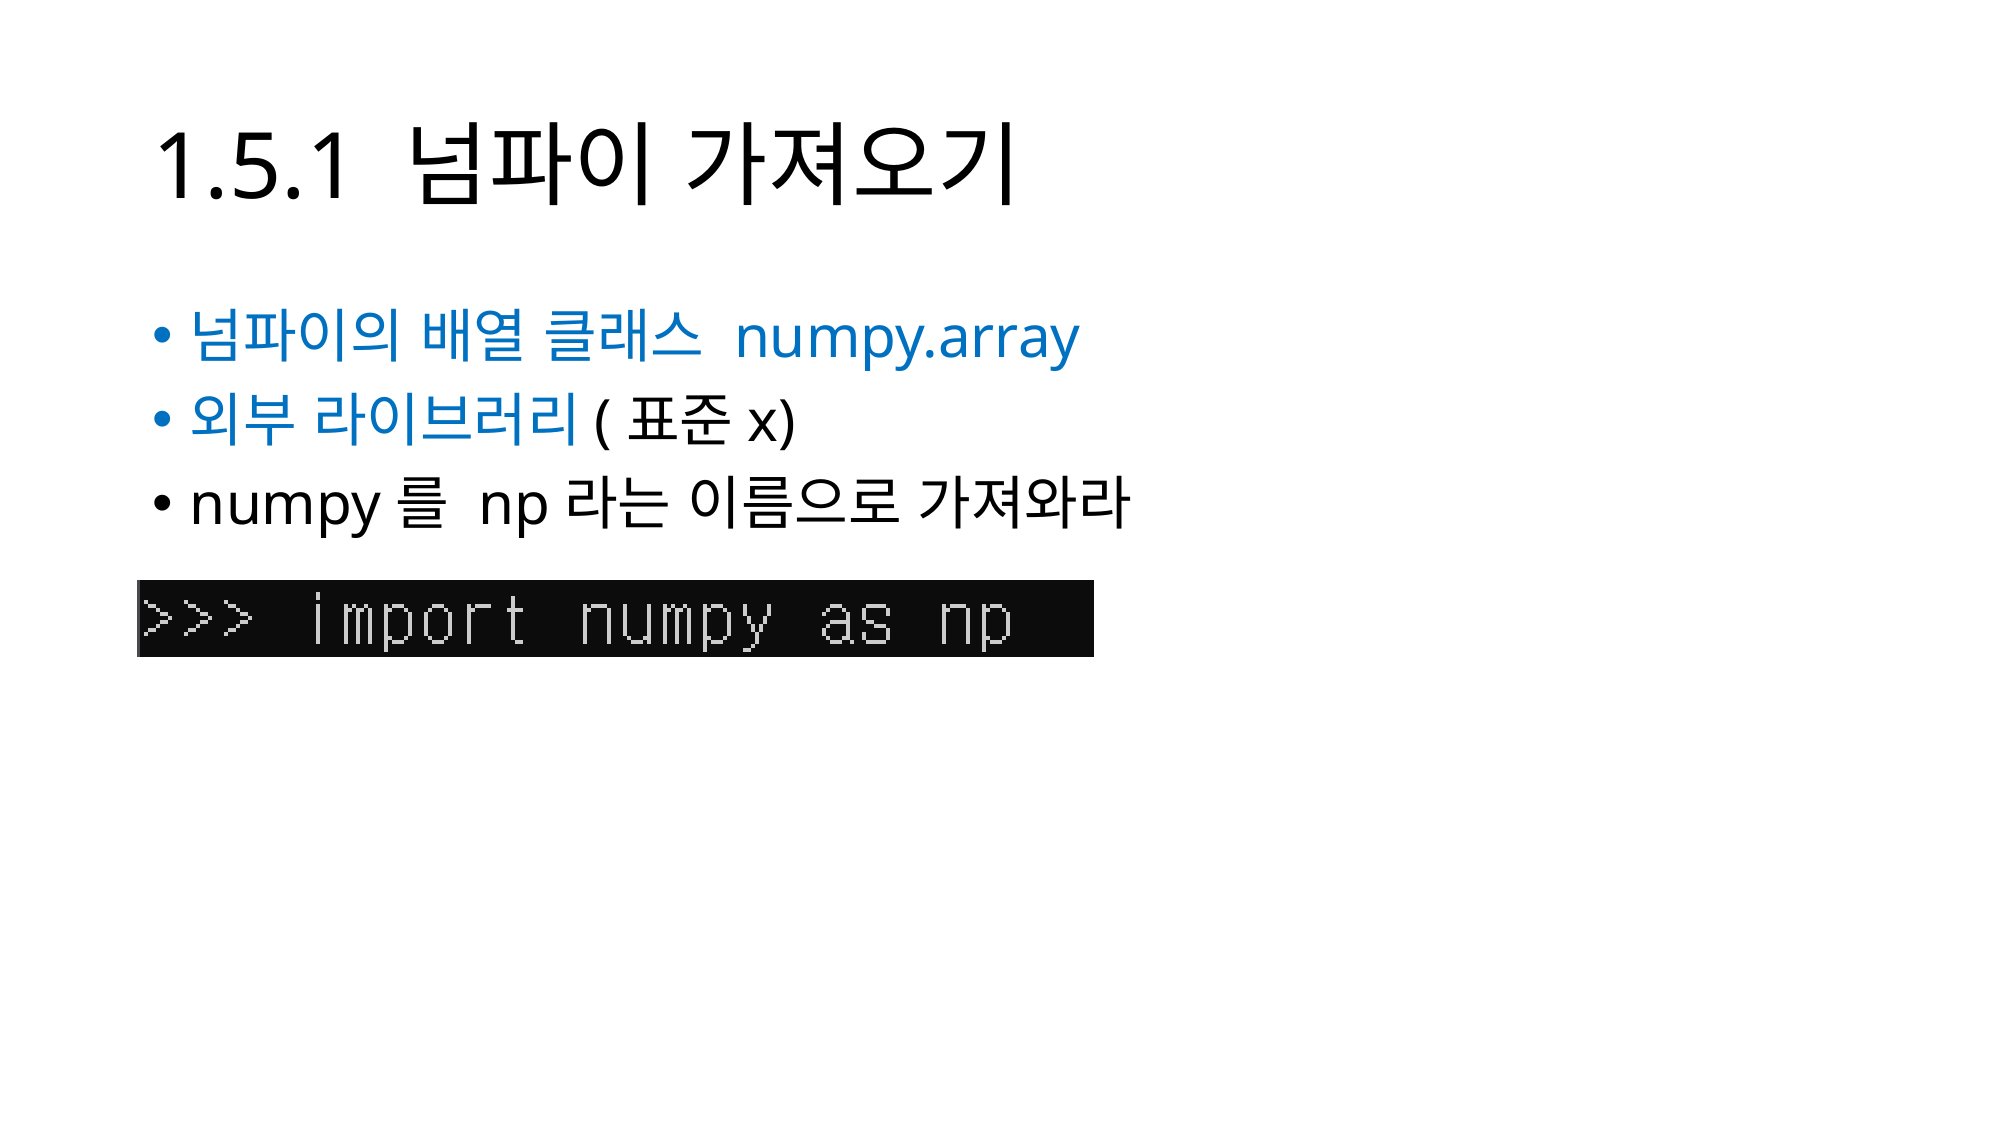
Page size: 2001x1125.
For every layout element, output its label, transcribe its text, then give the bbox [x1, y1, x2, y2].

list 넘파이의 배열 클래스 numpy.array 외부 라이브러리(표준x) numpy를 np라는 이름으로 가져와라 [137, 299, 1863, 1014]
title 1.5.1 넘파이 가져오기 [137, 59, 1863, 278]
picture [137, 580, 1094, 657]
